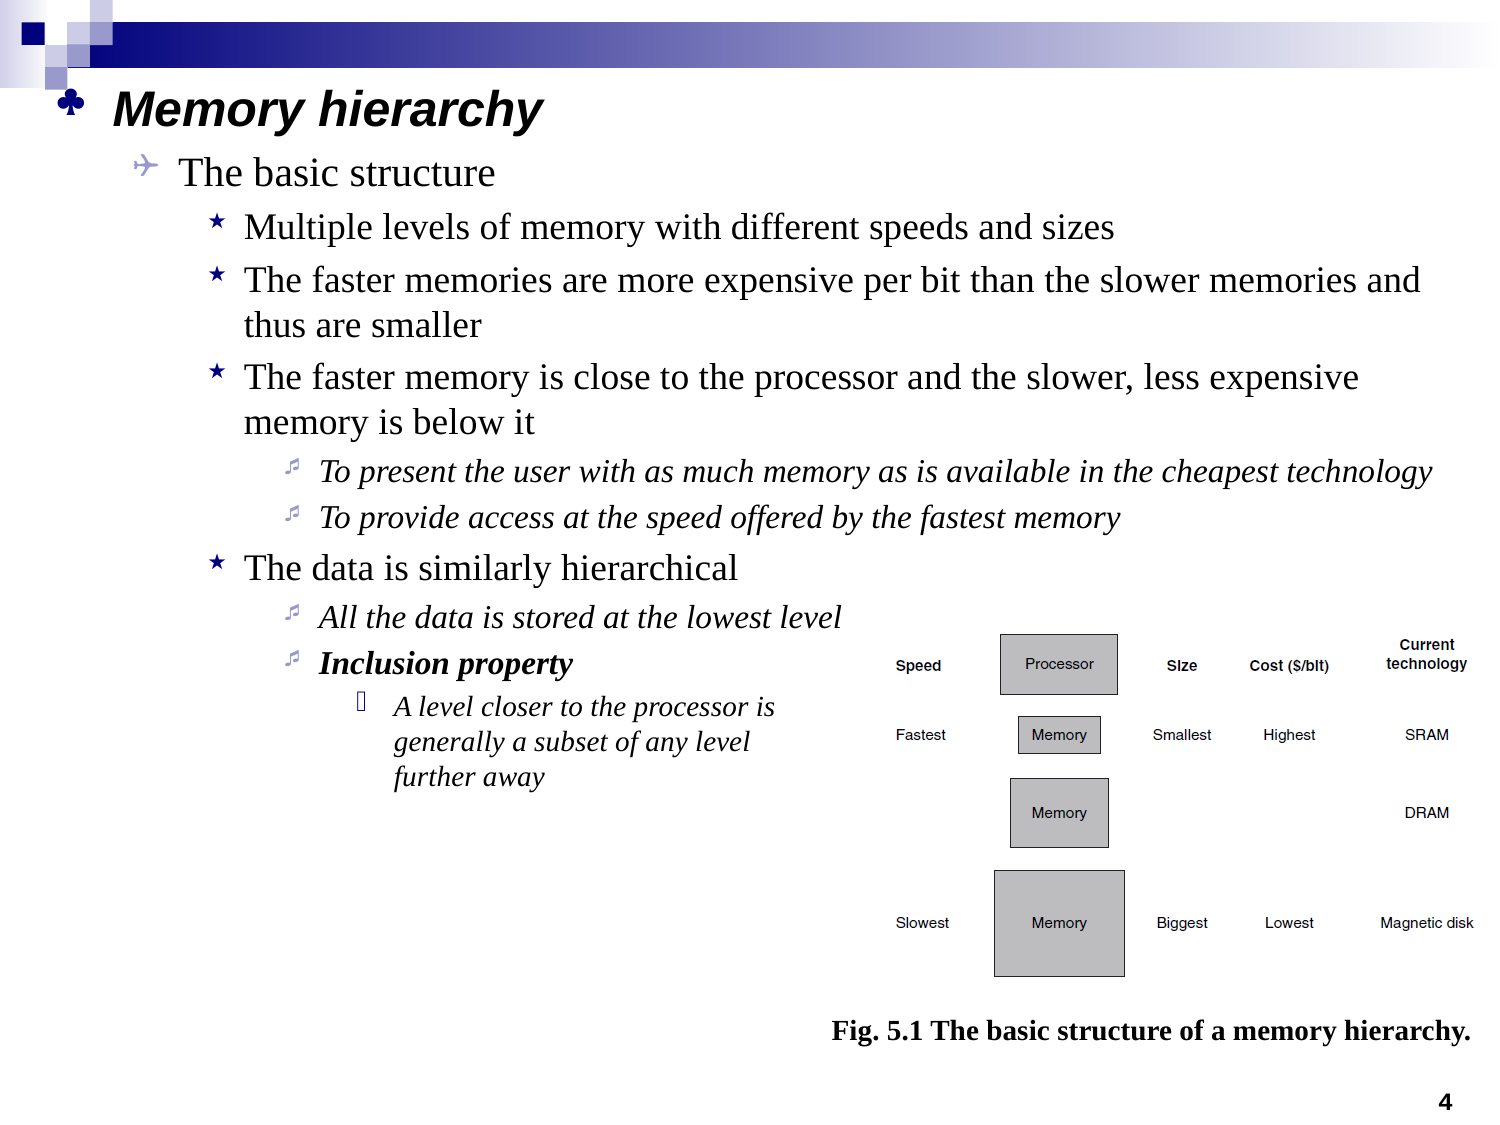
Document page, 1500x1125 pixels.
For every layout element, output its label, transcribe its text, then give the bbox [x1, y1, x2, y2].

text_box Fig. 5.1 The basic structure of a memory hierarchy. [828, 1011, 1475, 1047]
picture [890, 623, 1480, 982]
slide_number 4 [1393, 1082, 1498, 1118]
list Memory hierarchy The basic structure Multiple levels of memory with different speeds and sizes The faster memories are more expensive per bit than the slower memories and thus are smaller The faster memory is close to the processor and the slower, less expensive memory is below it To present the user with as much memory as is available in the cheapest technology To provide access at the speed offered by the fastest memory The data is similarly hierarchical All the data is stored at the lowest level Inclusion property A level closer to the processor is generally a subset of any level further away [41, 69, 1471, 1096]
